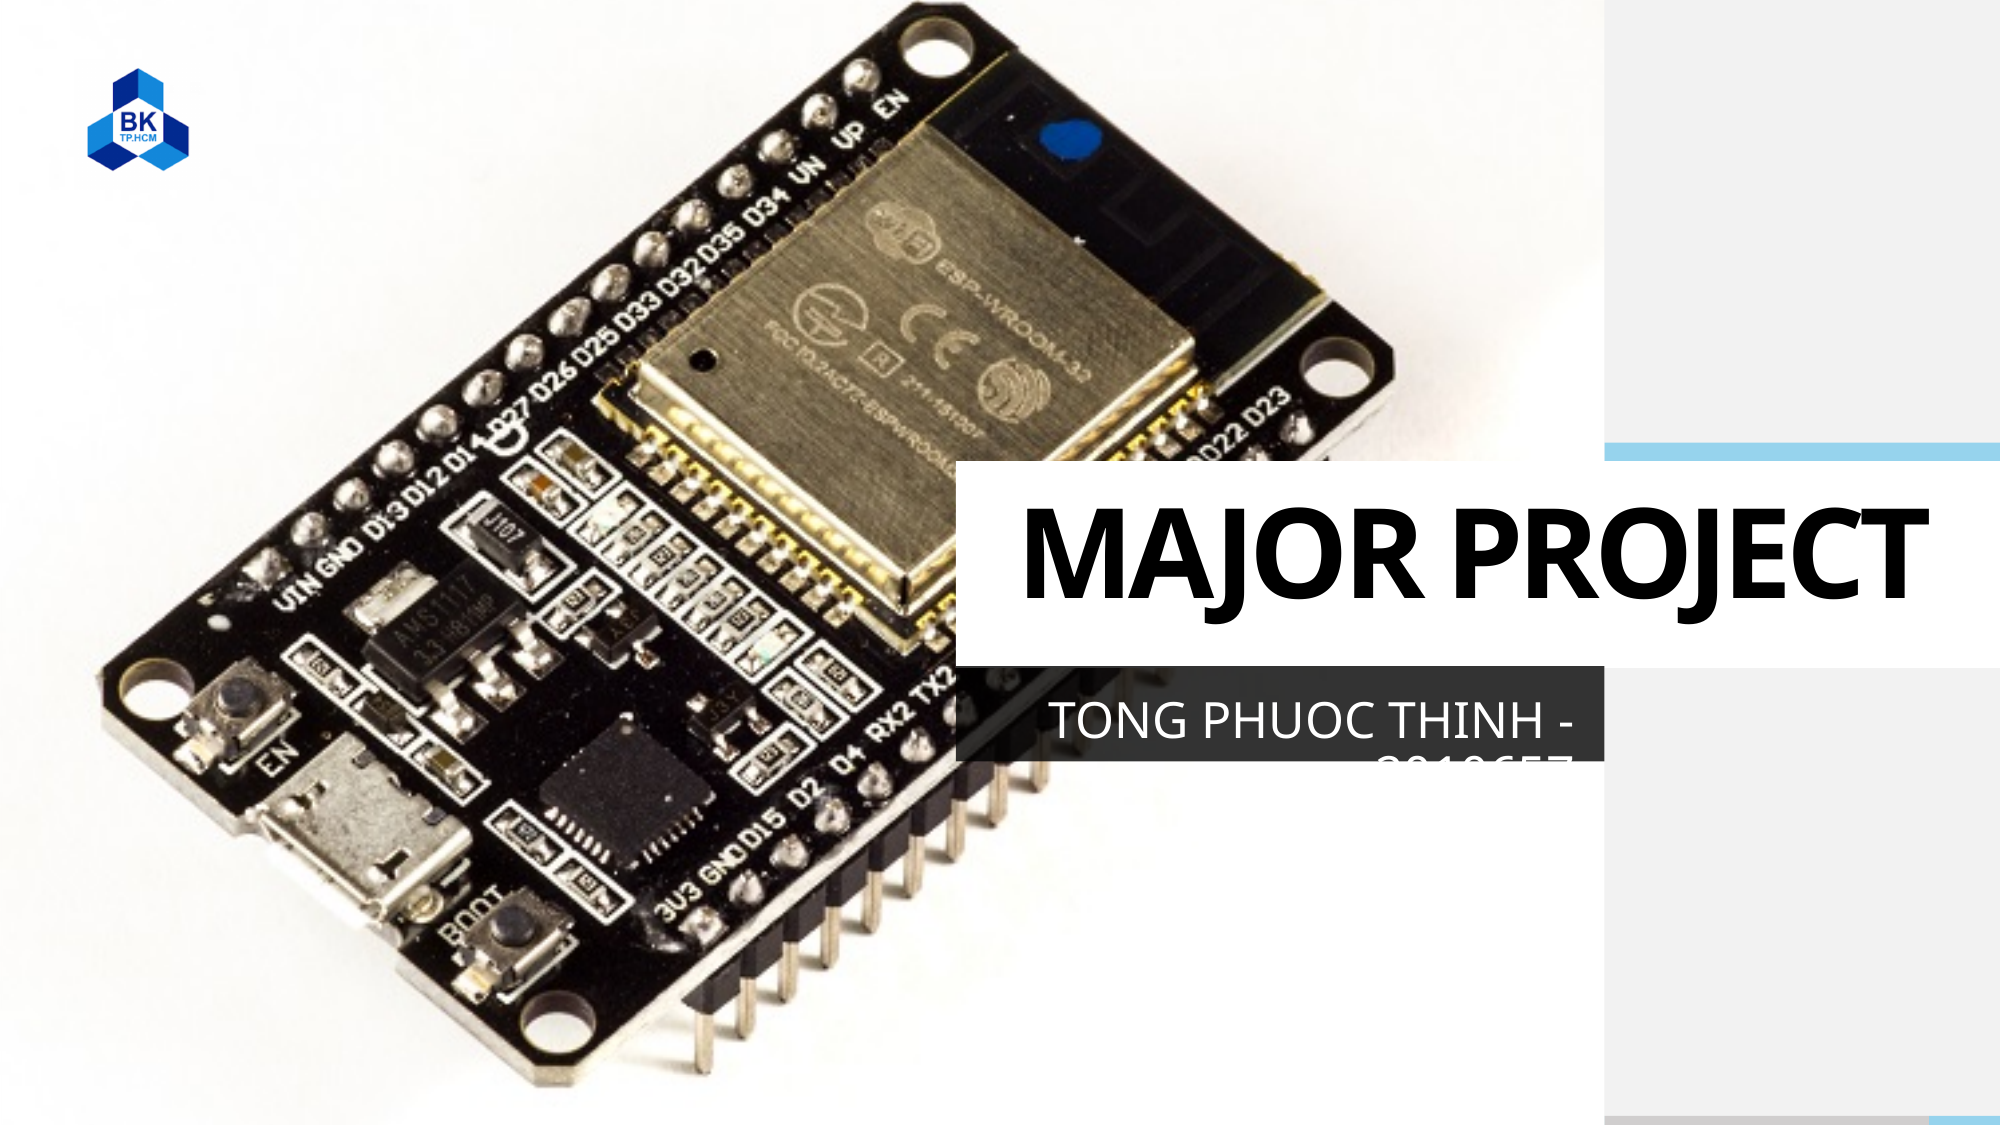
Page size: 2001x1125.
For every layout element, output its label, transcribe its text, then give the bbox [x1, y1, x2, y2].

picture [0, 0, 1605, 1125]
title MAJOR PROJECT [1605, 461, 2000, 668]
